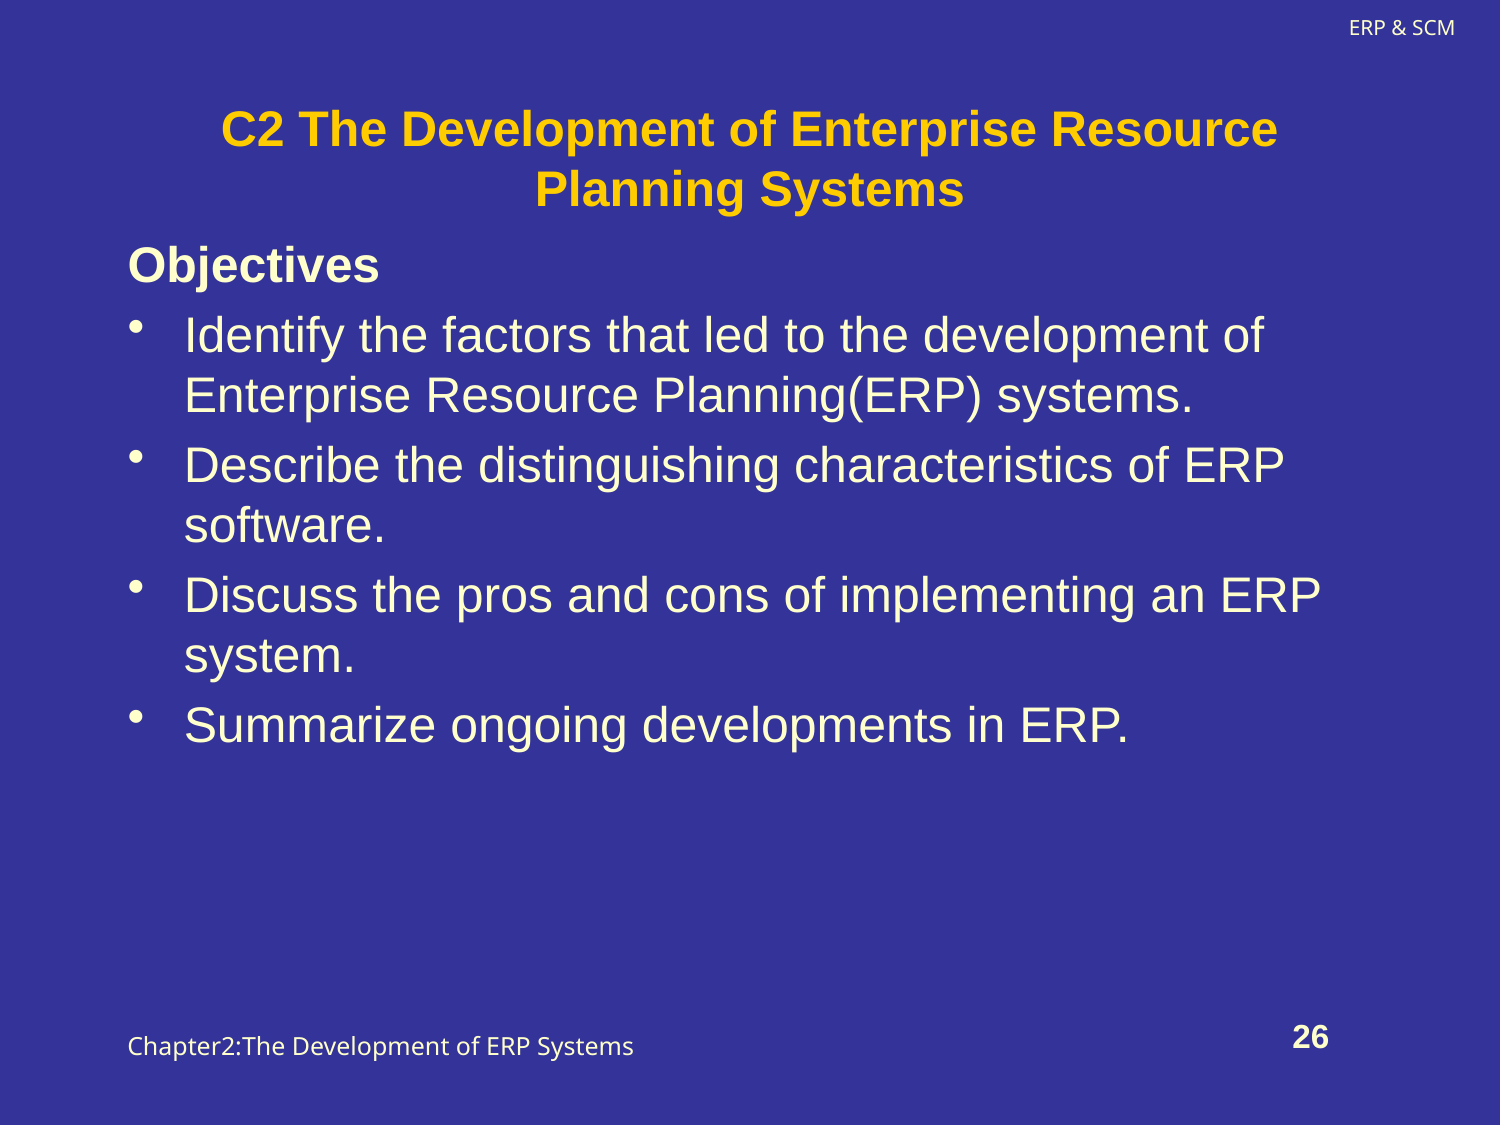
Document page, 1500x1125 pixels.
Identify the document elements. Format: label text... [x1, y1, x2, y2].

title C2 The Development of Enterprise Resource Planning Systems [112, 99, 1388, 213]
footer Chapter2:The Development of ERP Systems [112, 1023, 728, 1099]
list Objectives Identify the factors that led to the development of Enterprise Resource Planning(ERP) systems. Describe the distinguishing characteristics of ERP software. Discuss the pros and cons of implementing an ERP system. Summarize ongoing developments in ERP. [112, 224, 1388, 938]
